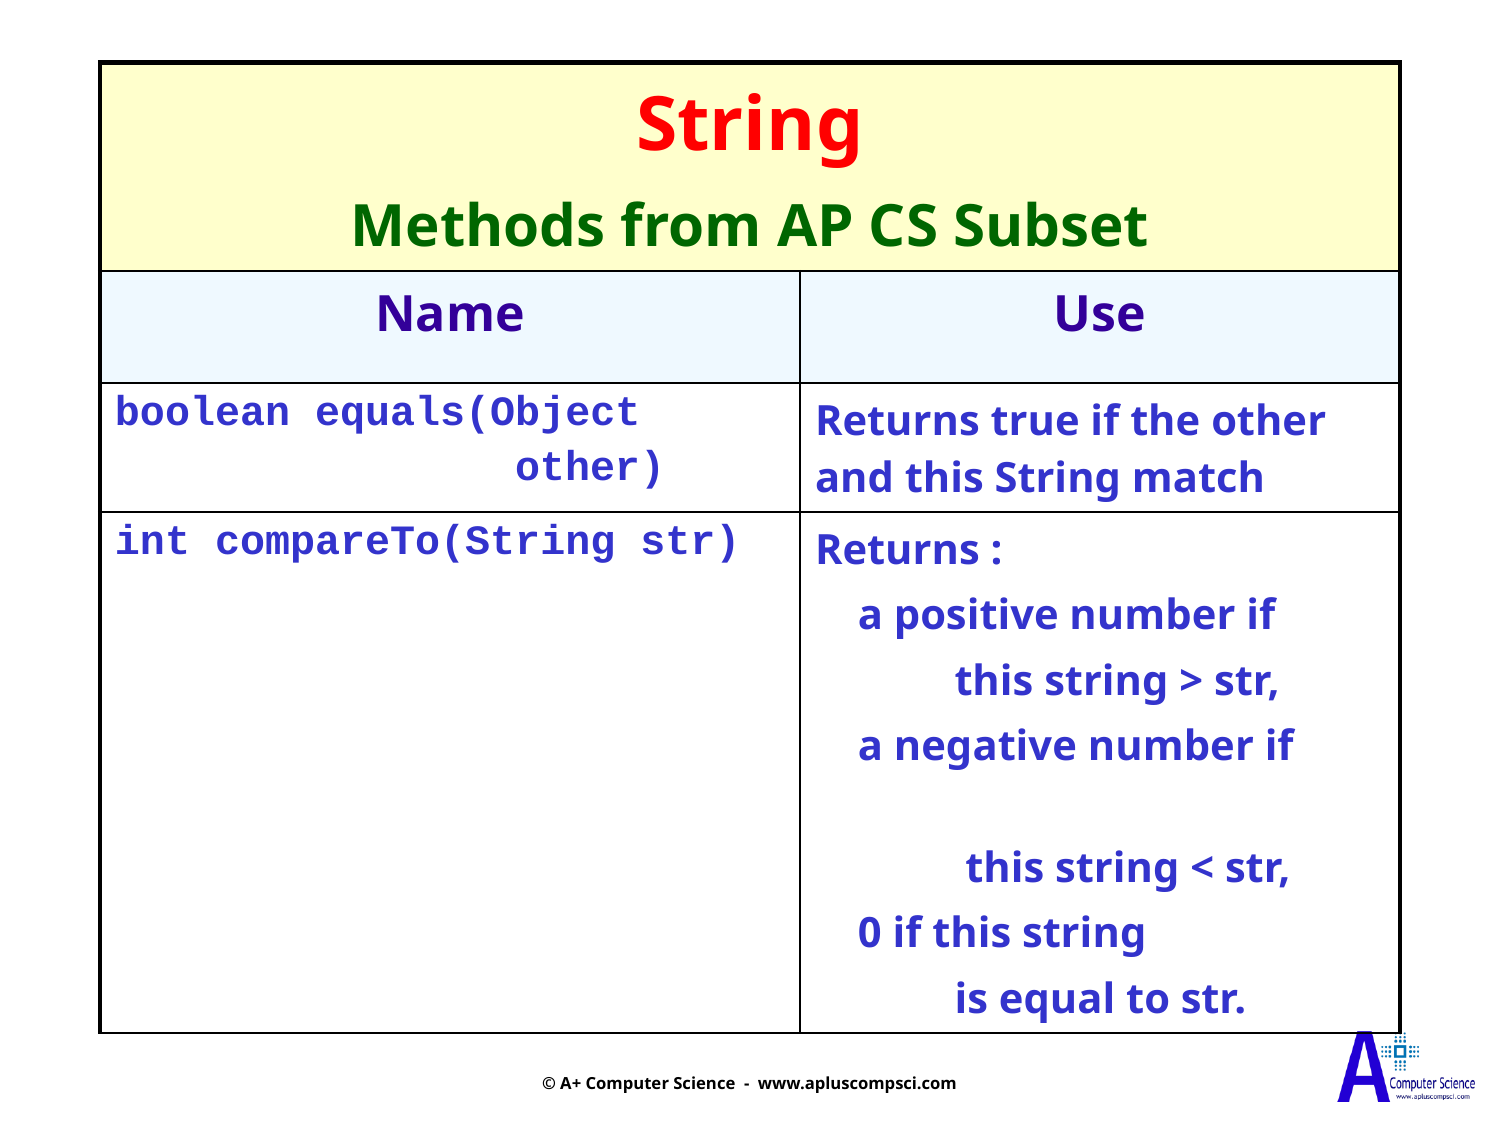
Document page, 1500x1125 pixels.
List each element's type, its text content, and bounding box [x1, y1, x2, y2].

footer © A+ Computer Science - www.apluscompsci.com [512, 1034, 988, 1100]
table_header String Methods from AP CS Subset [102, 65, 1398, 270]
table_cell Returns : a positive number if this string > str, a negative number if this string < str, 0 if this string is equal to str. [801, 513, 1398, 1032]
table_cell Use [801, 272, 1398, 382]
picture [1337, 1031, 1475, 1102]
table_cell boolean equals(Object other) [102, 384, 799, 511]
table_cell int compareTo(String str) [102, 513, 799, 1032]
table_cell Returns true if the other and this String match [801, 384, 1398, 511]
table_cell Name [102, 272, 799, 382]
